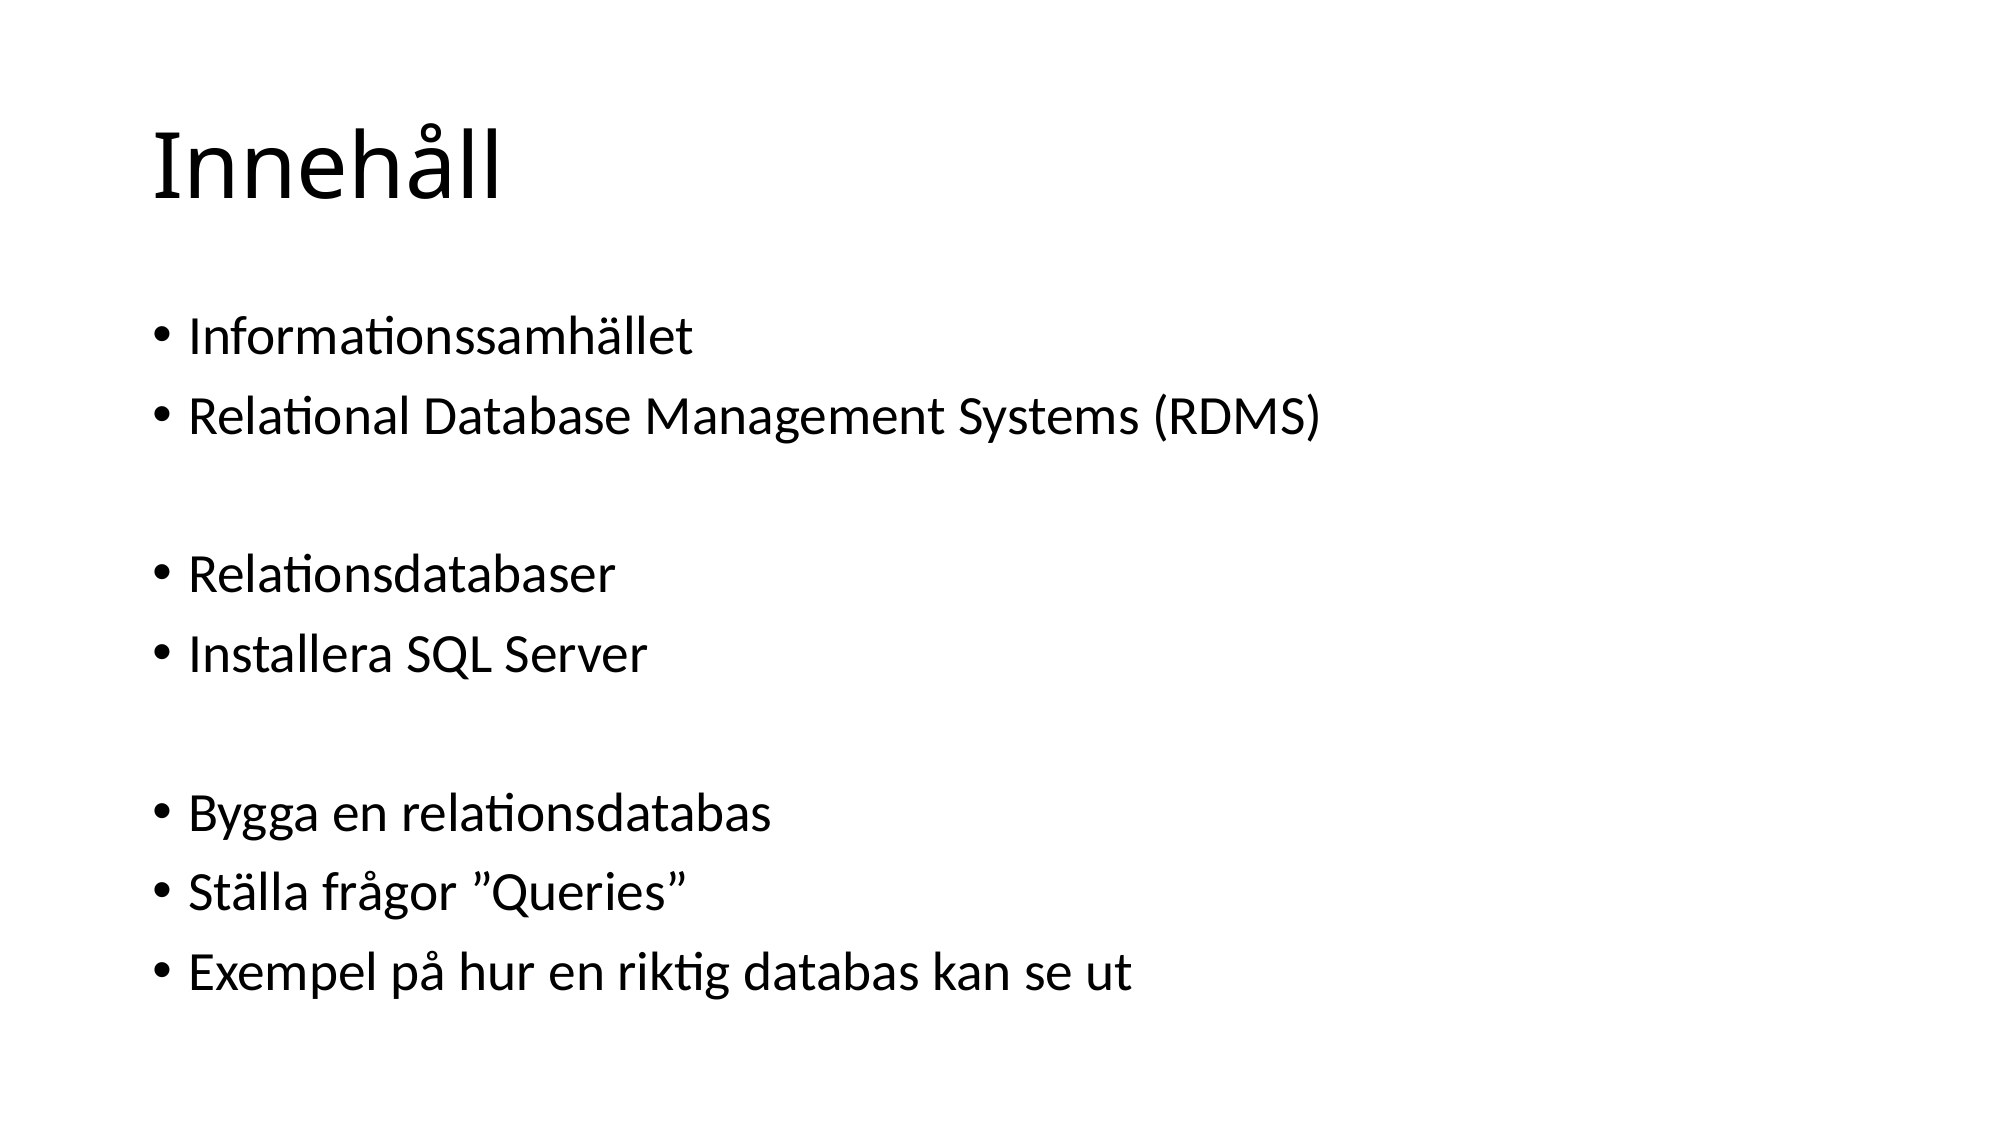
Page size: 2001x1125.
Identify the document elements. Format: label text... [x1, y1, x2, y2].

list Informationssamhället Relational Database Management Systems (RDMS) Relationsdatabaser Installera SQL Server Bygga en relationsdatabas Ställa frågor ”Queries” Exempel på hur en riktig databas kan se ut [137, 299, 1863, 1014]
title Innehåll [137, 59, 1863, 278]
